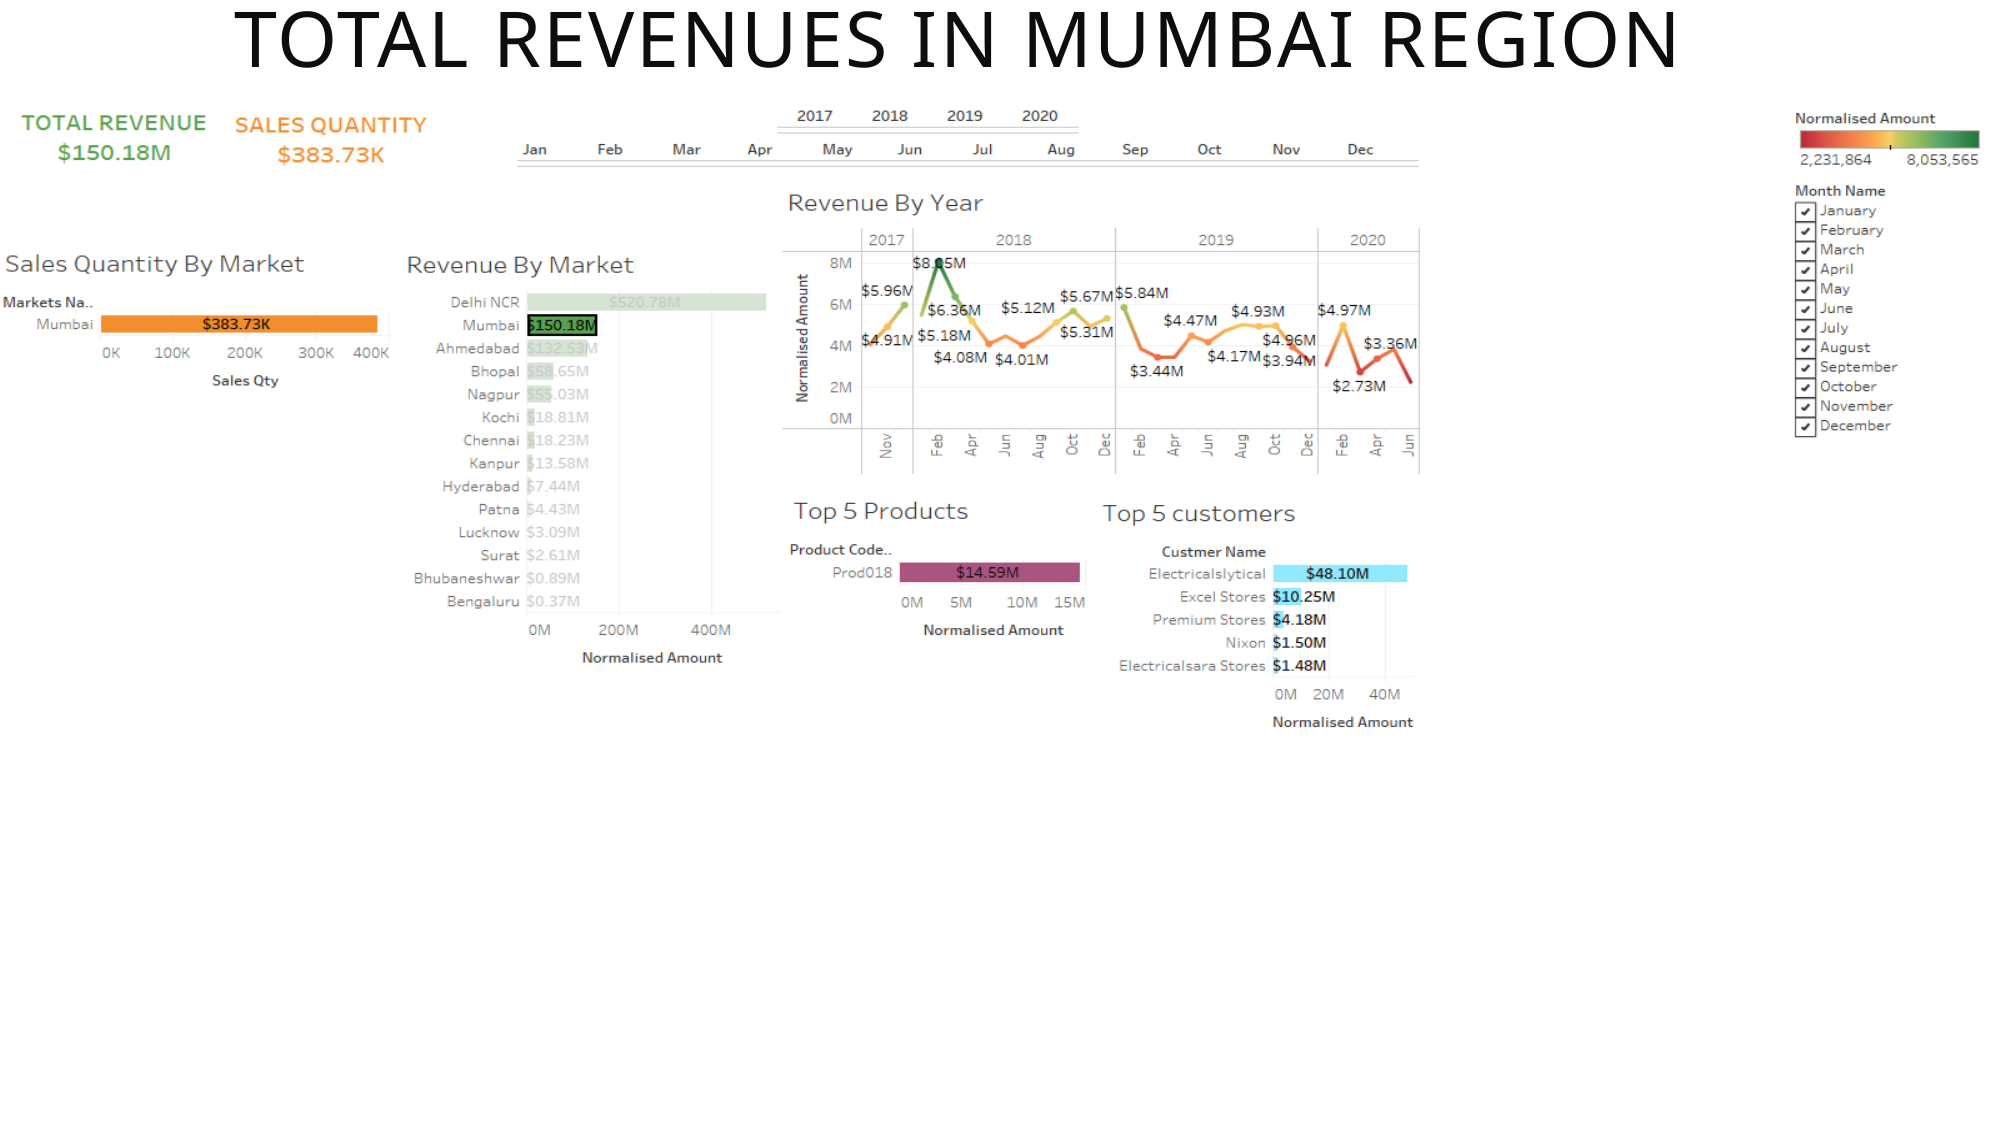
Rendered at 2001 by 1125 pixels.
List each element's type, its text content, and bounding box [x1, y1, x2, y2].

title TOTAL REVENUES IN MUMBAI REGION [161, 0, 1757, 84]
picture [0, 90, 2000, 1125]
